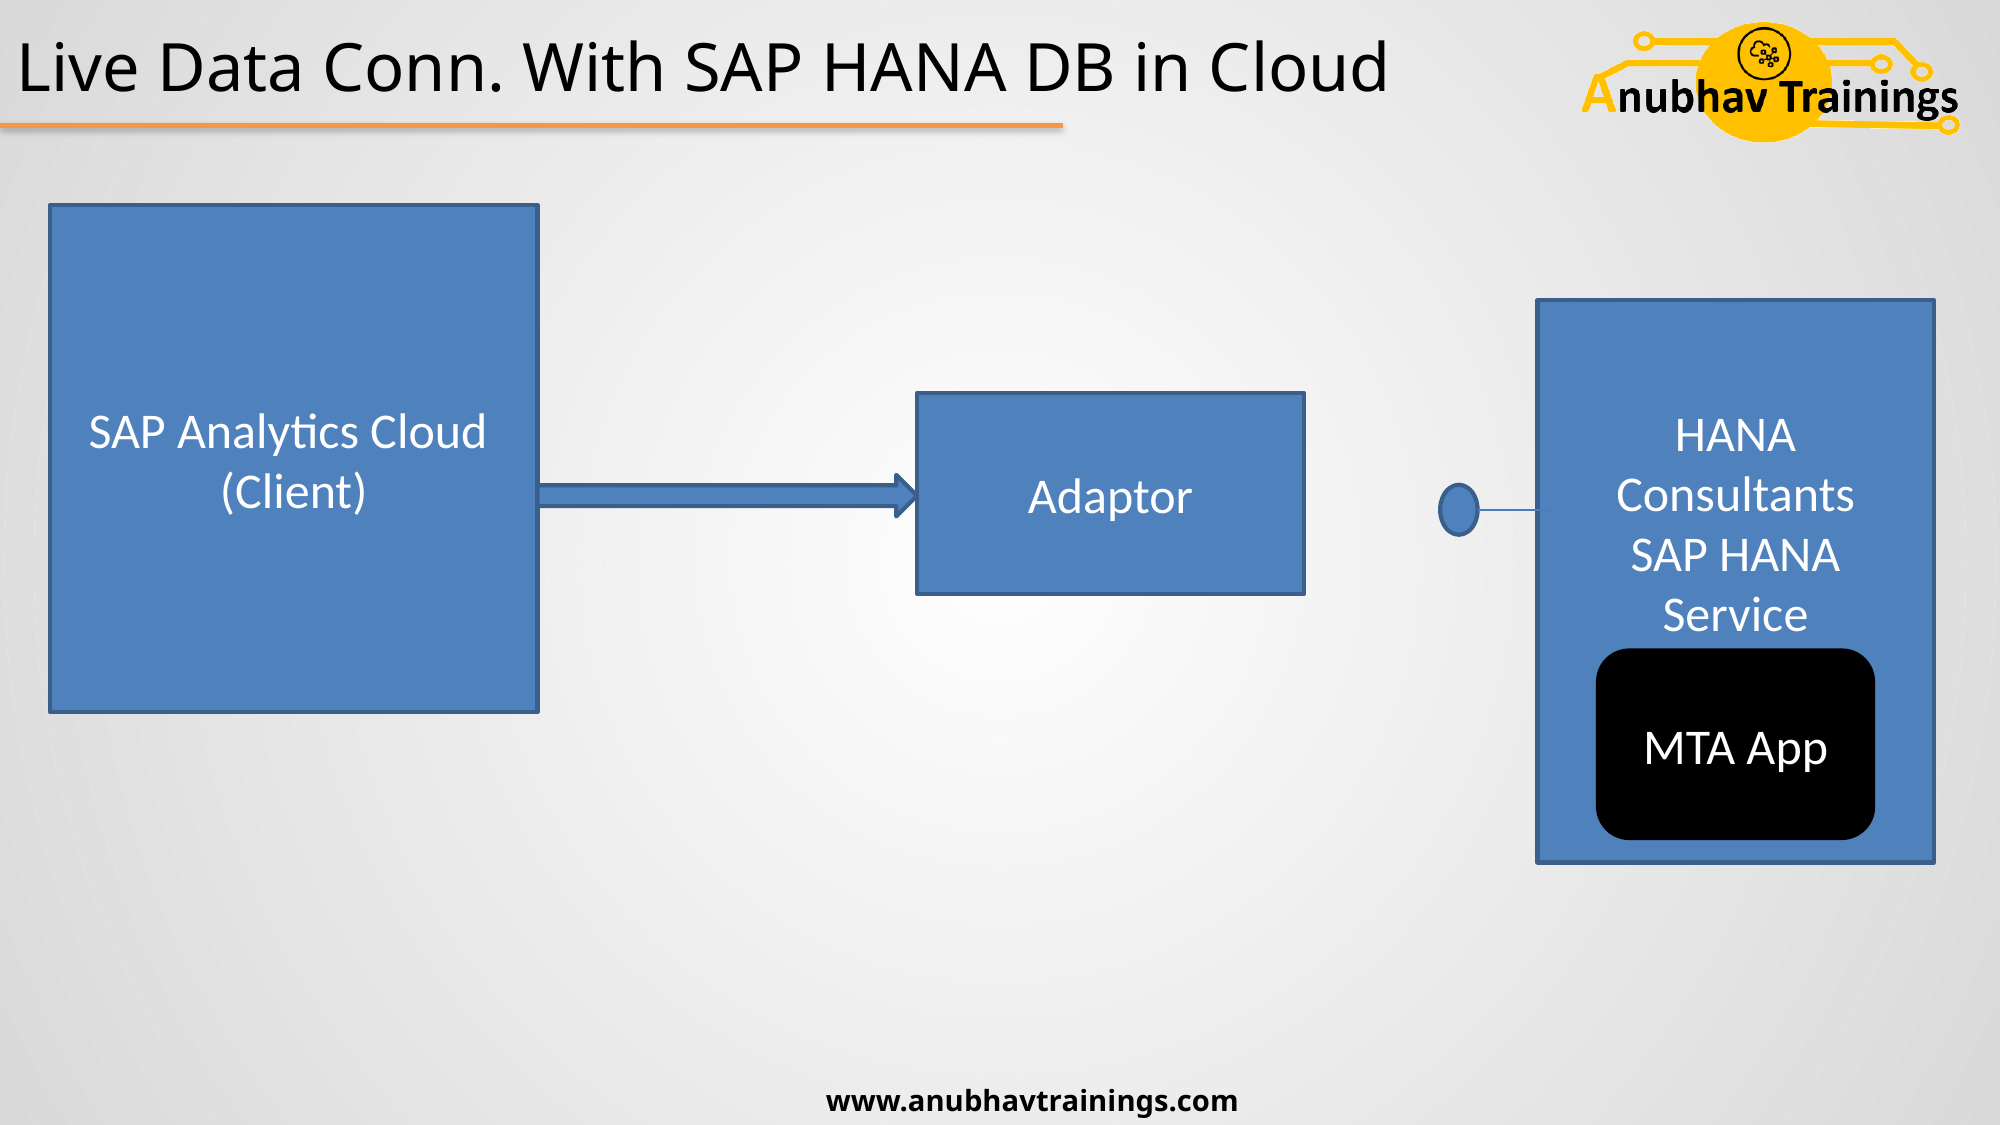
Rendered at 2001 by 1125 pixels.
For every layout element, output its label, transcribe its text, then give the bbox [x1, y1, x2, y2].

text_box [1438, 482, 1480, 537]
text_box SAP Analytics Cloud (Client) [48, 203, 540, 714]
text_box www.anubhavtrainings.com [811, 1074, 1378, 1125]
text_box HANA Consultants SAP HANA Service [1535, 298, 1936, 865]
text_box MTA App [1595, 648, 1876, 841]
title Live Data Conn. With SAP HANA DB in Cloud [0, 6, 1797, 124]
picture [1578, 17, 1963, 143]
text_box Adaptor [915, 391, 1306, 596]
text_box [535, 472, 920, 519]
